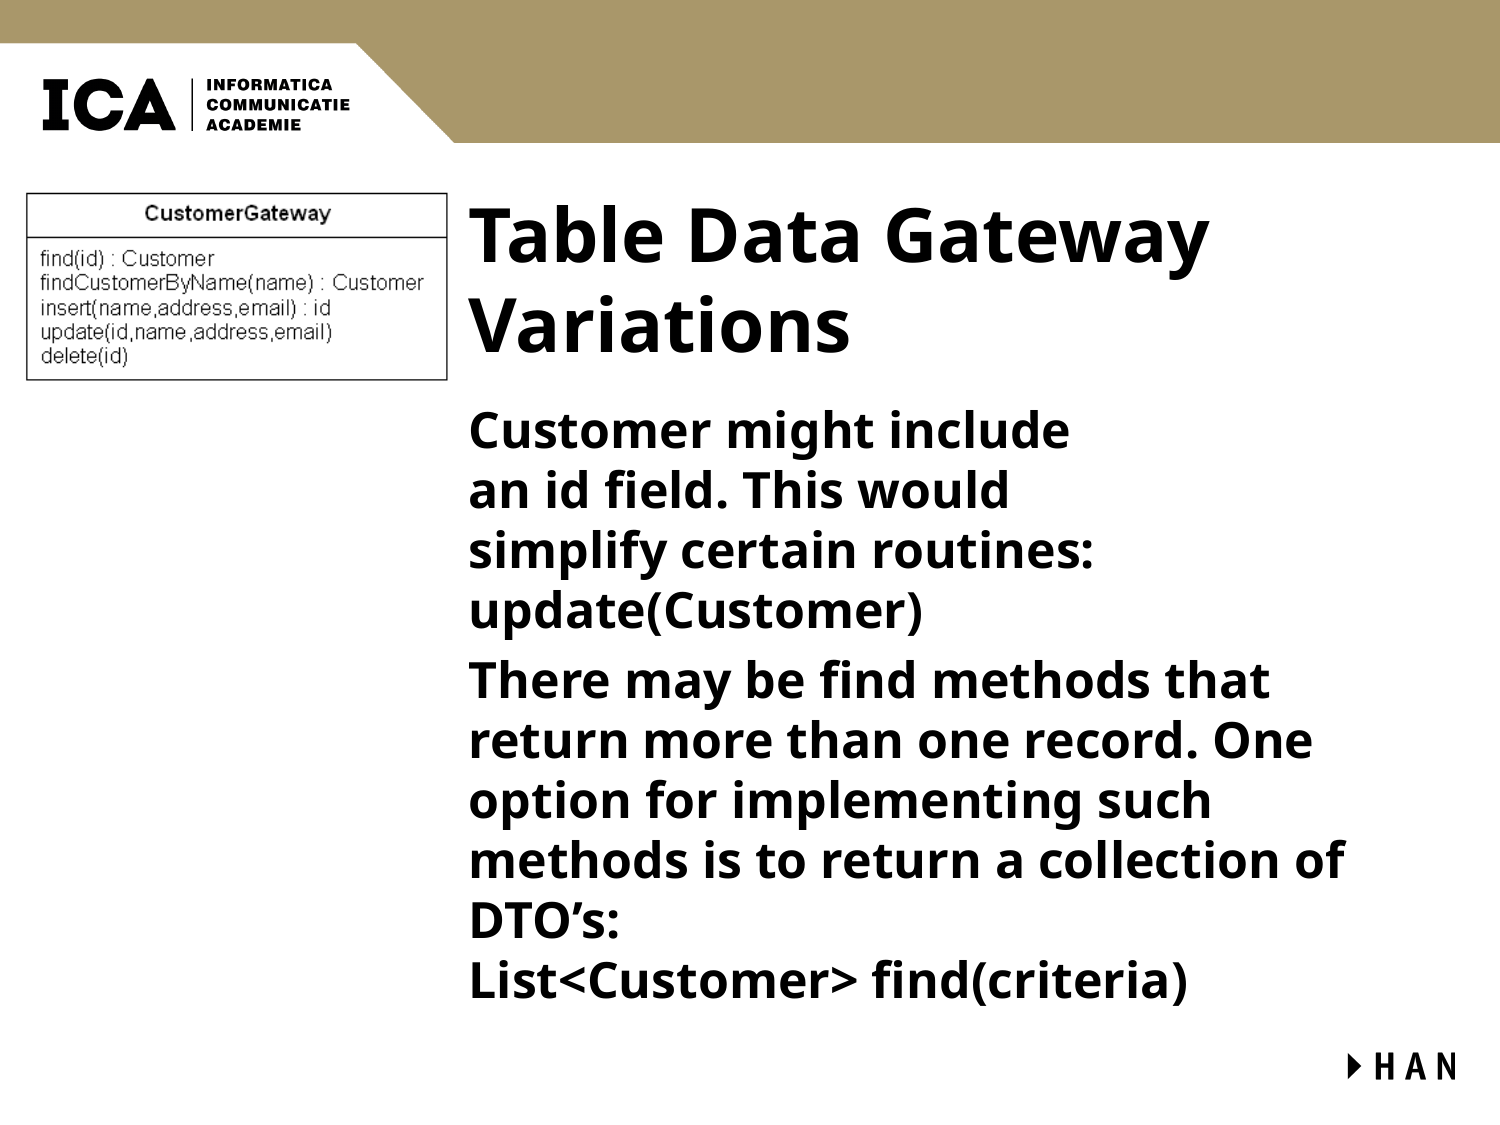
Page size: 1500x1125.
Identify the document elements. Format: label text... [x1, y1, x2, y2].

picture [21, 189, 453, 386]
list Customer might include an id field. This would simplify certain routines: update(Customer) There may be find methods that return more than one record. One option for implementing such methods is to return a collection of DTO’s: List<Customer> find(criteria) [453, 391, 1455, 1040]
title Table Data Gateway Variations [453, 179, 1455, 287]
